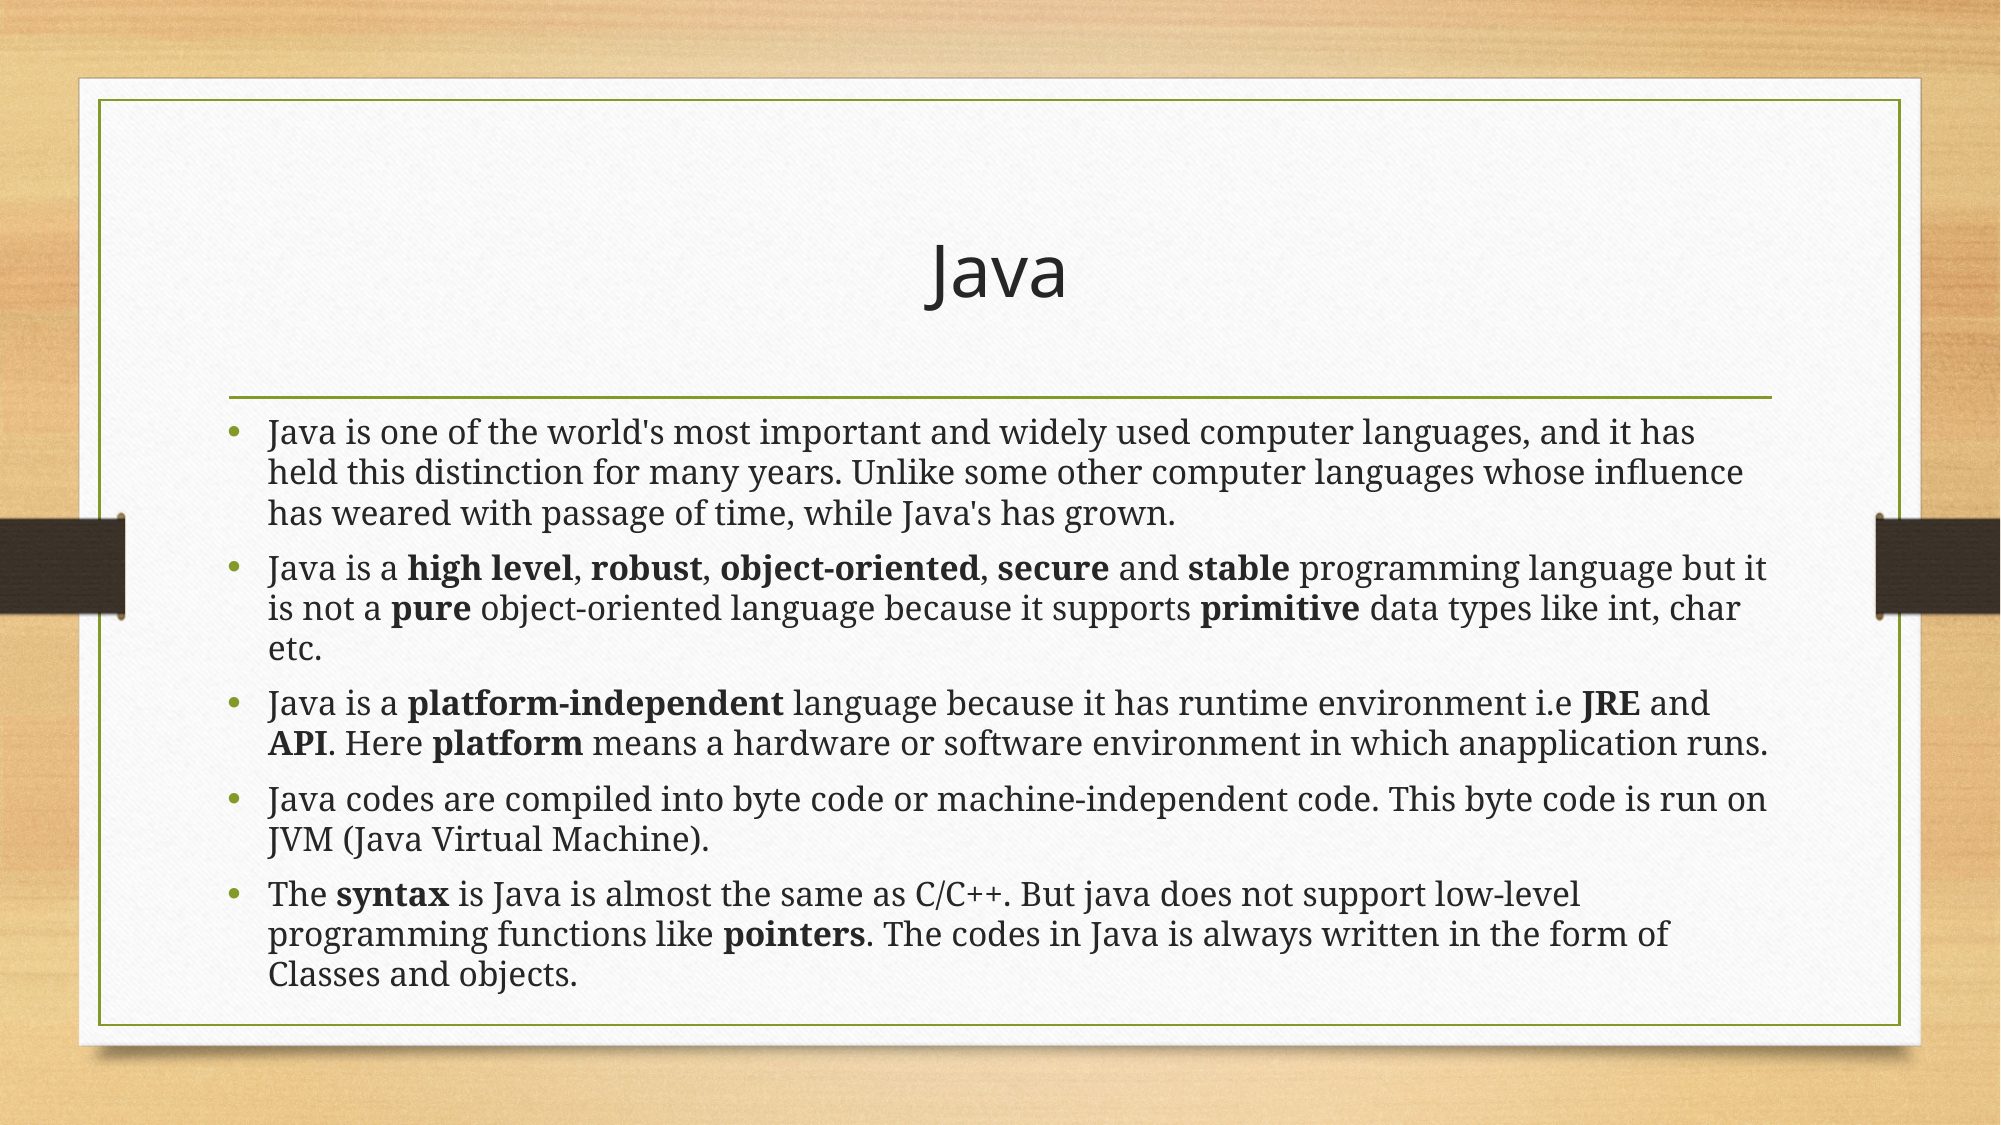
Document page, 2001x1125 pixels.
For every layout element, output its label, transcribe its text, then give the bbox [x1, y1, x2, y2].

title Java [212, 161, 1788, 375]
picture [0, 0, 2001, 1125]
list Java is one of the world's most important and widely used computer languages, and it has held this distinction for many years. Unlike some other computer languages whose influence has weared with passage of time, while Java's has grown. Java is a high level, robust, object-oriented, secure and stable programming language but it is not a pure object-oriented language because it supports primitive data types like int, char etc. Java is a platform-independent language because it has runtime environment i.e JRE and API. Here platform means a hardware or software environment in which anapplication runs. Java codes are compiled into byte code or machine-independent code. This byte code is run on JVM (Java Virtual Machine). The syntax is Java is almost the same as C/C++. But java does not support low-level programming functions like pointers. The codes in Java is always written in the form of Classes and objects. [212, 403, 1788, 1007]
